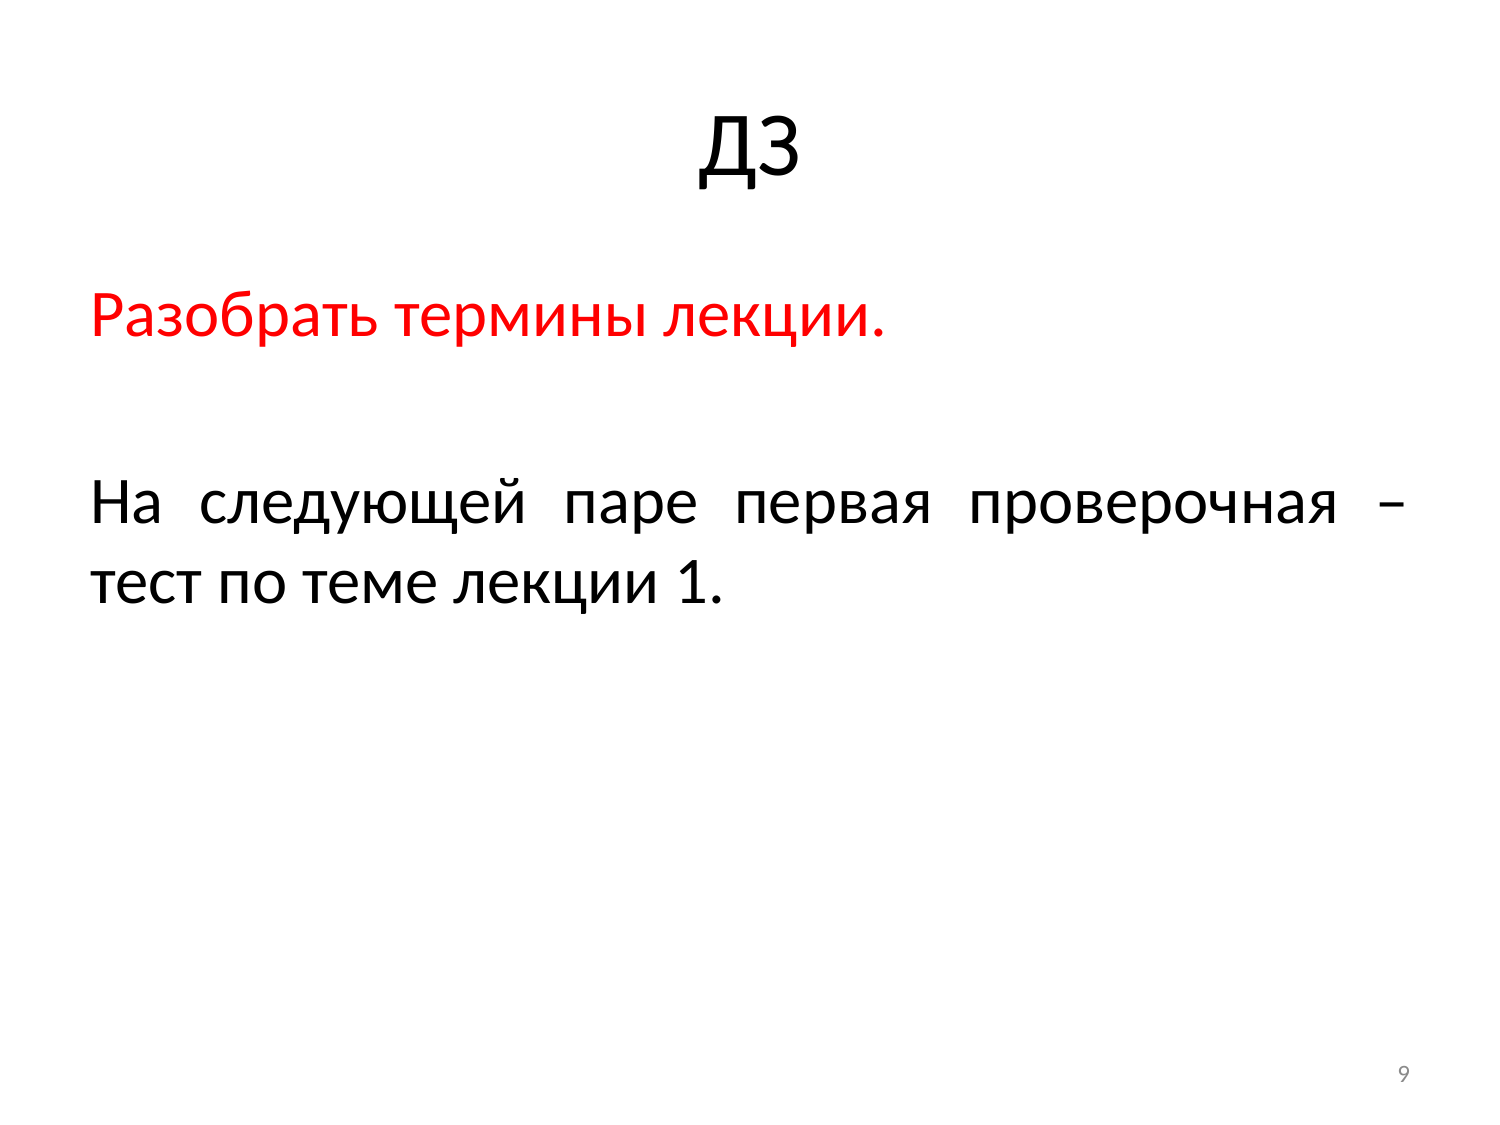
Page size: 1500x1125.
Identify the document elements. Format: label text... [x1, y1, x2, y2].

slide_number 9 [1074, 1042, 1425, 1103]
list Разобрать термины лекции. На следующей паре первая проверочная – тест по теме лекции 1. [75, 262, 1425, 1005]
title ДЗ [75, 45, 1425, 233]
